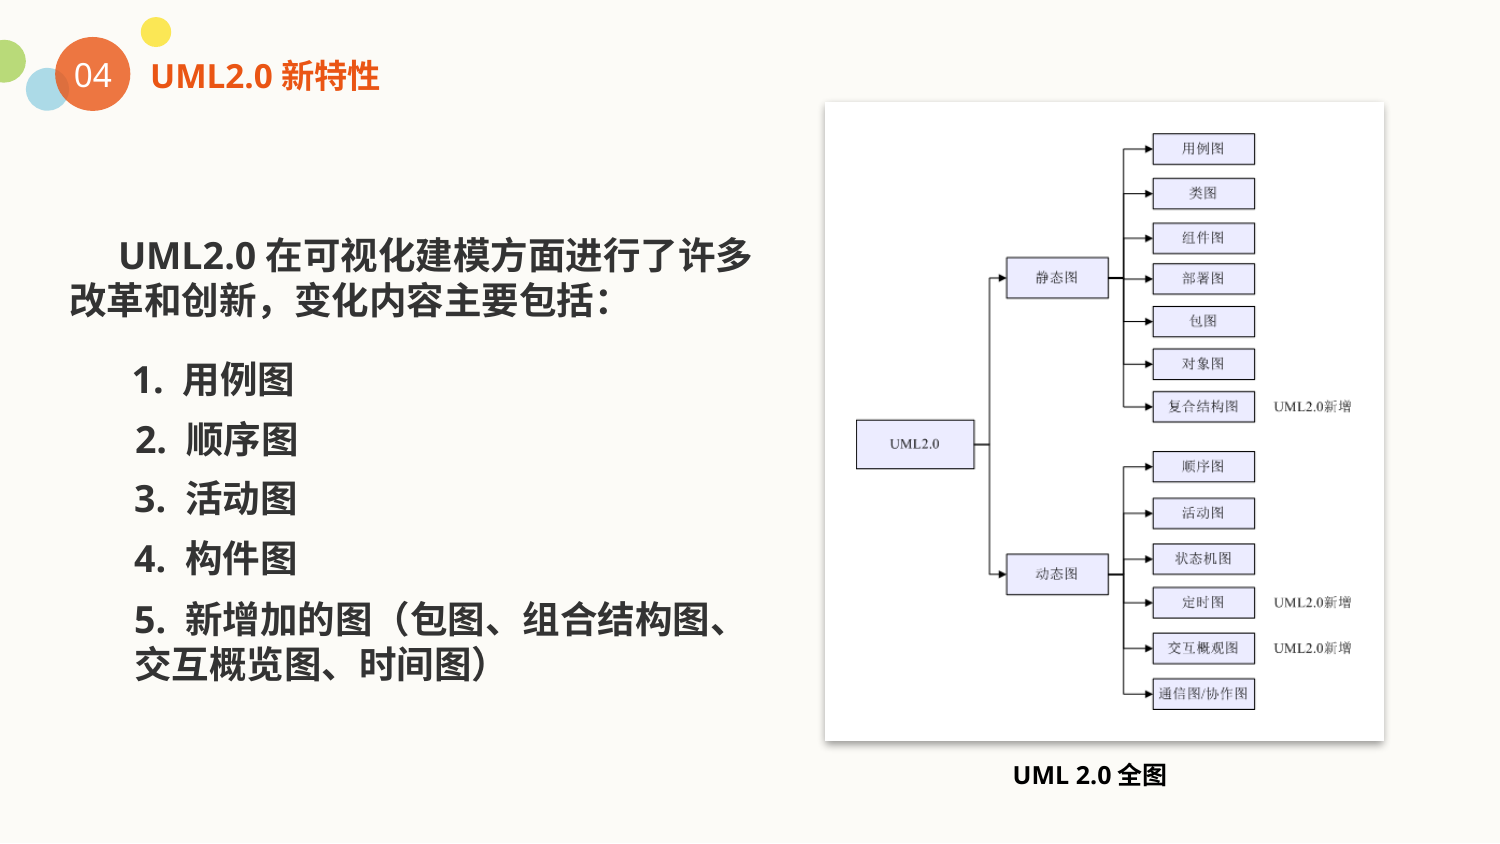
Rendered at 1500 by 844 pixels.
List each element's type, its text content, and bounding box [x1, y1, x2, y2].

text_box UML2.0在可视化建模方面进行了许多改革和创新，变化内容主要包括： [54, 224, 777, 330]
text_box UML 2.0全图 [997, 752, 1211, 798]
text_box 3. 活动图 [119, 467, 742, 527]
text_box [140, 17, 172, 48]
picture [856, 133, 1353, 711]
text_box [55, 36, 131, 111]
text_box [0, 39, 26, 83]
text_box 5. 新增加的图（包图、组合结构图、交互概览图、时间图） [119, 588, 742, 694]
text_box UML2.0新特性 [150, 55, 396, 96]
text_box 2. 顺序图 [120, 408, 766, 469]
text_box 1. 用例图 [116, 348, 814, 408]
text_box [25, 67, 66, 111]
text_box 04 [65, 53, 121, 94]
text_box 4. 构件图 [119, 527, 742, 588]
